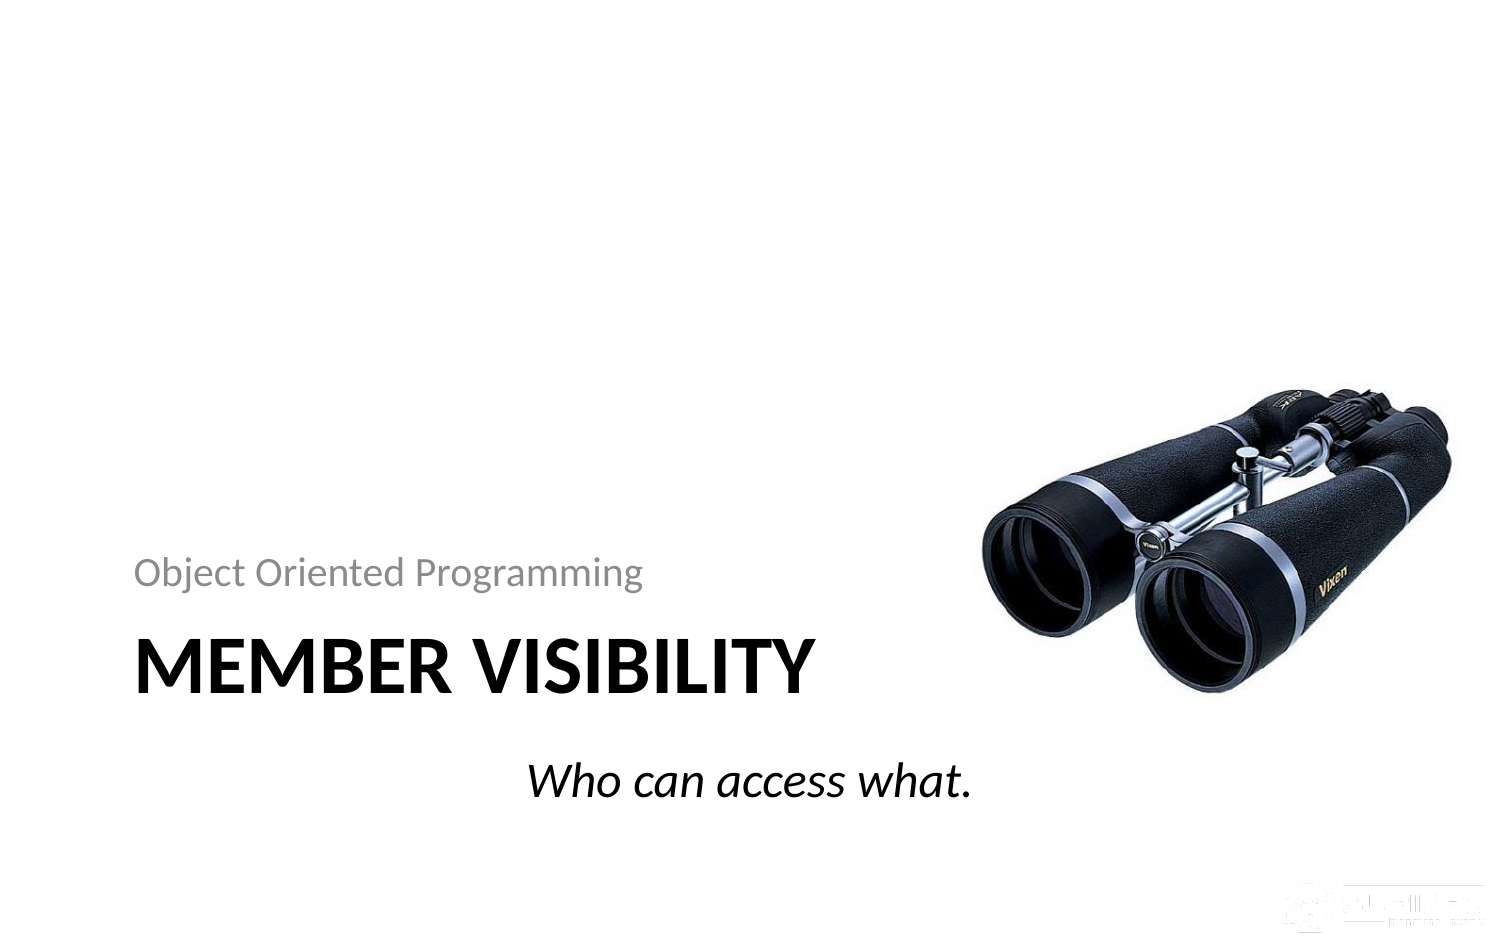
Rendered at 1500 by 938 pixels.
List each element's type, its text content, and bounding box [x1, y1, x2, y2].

list Object Oriented Programming [118, 397, 969, 603]
title Member visibility [118, 603, 1394, 789]
picture [1269, 870, 1494, 938]
picture [974, 373, 1459, 701]
text_box Who can access what. [268, 740, 1232, 816]
